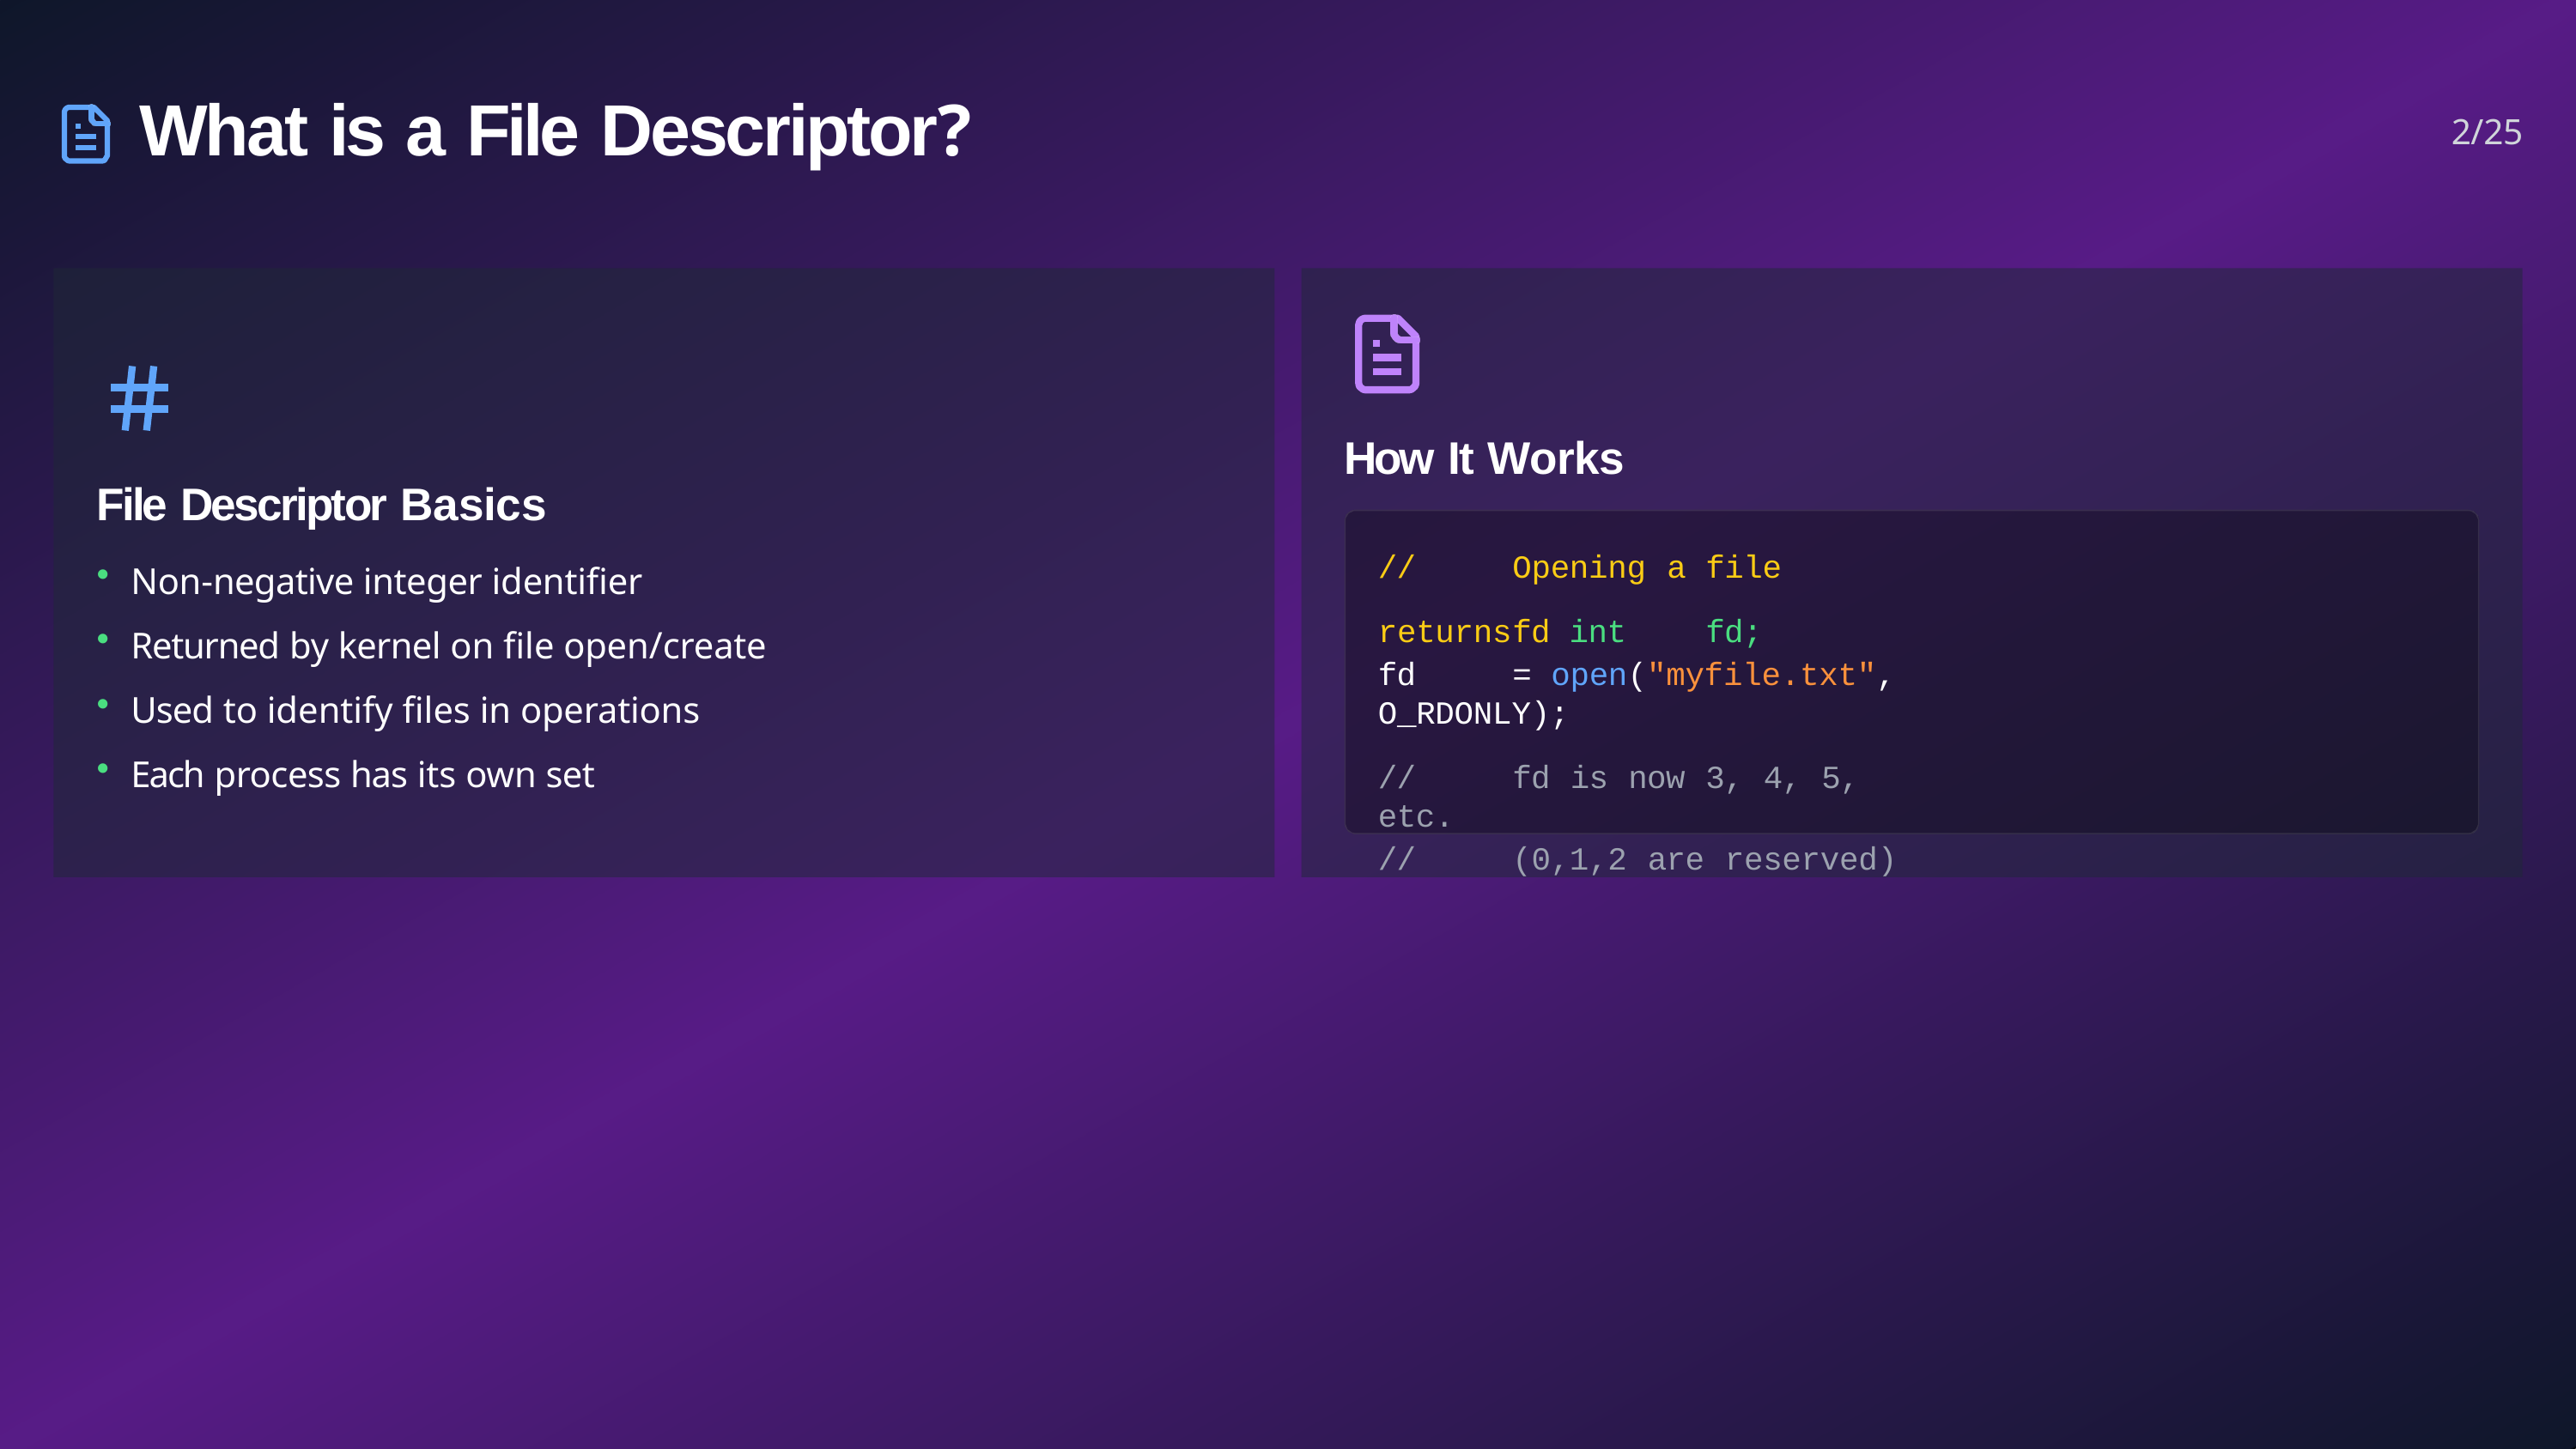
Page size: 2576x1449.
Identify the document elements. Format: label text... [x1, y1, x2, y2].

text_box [53, 268, 1275, 878]
text_box 2/25 [2449, 107, 2524, 152]
picture [0, 0, 2576, 1449]
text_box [1301, 268, 2523, 878]
title What is a File Descriptor? [137, 81, 1104, 266]
